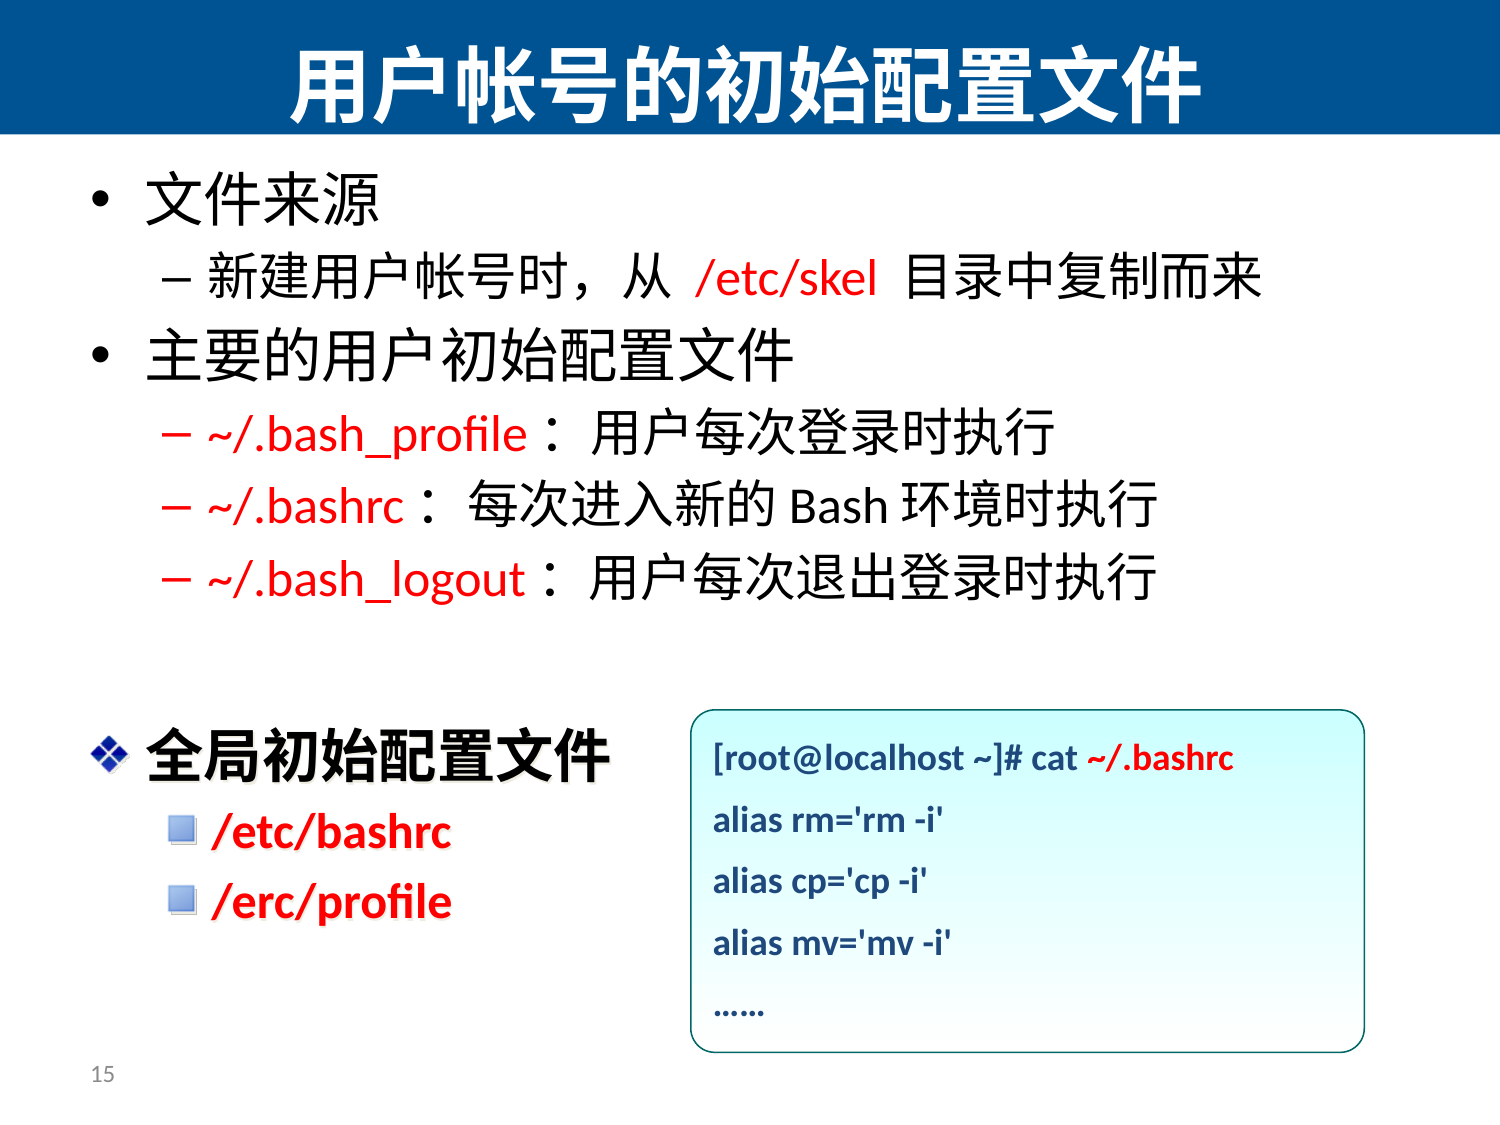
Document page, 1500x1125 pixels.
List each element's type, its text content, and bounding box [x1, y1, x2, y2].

picture [89, 733, 131, 775]
text_box [root@localhost ~]# cat ~/.bashrc alias rm='rm -i' alias cp='cp -i' alias mv='mv -i' …… [690, 709, 1365, 1053]
text_box 全局初始配置文件 /etc/bashrc /erc/profile [74, 711, 1425, 1125]
title 用户帐号的初始配置文件 [71, 19, 1422, 147]
list 文件来源 新建用户帐号时，从 /etc/skel 目录中复制而来 主要的用户初始配置文件 ~/.bash_profile：用户每次登录时执行 ~/.bashrc：每次进入新的Bash环境时执行 ~/.bash_logout：用户每次退出登录时执行 [75, 154, 1425, 622]
picture [164, 881, 200, 917]
picture [164, 811, 200, 847]
